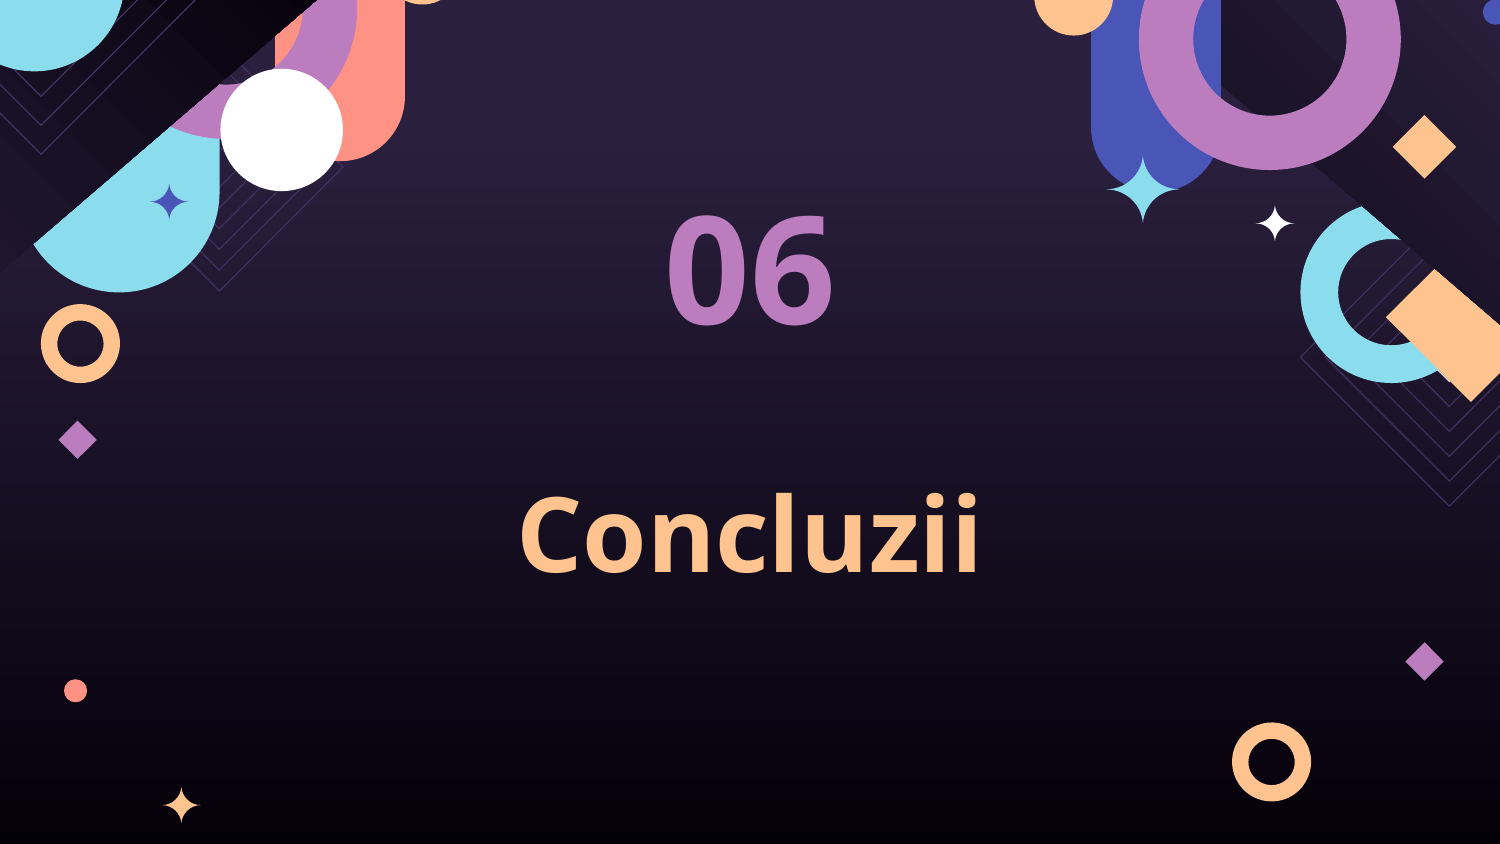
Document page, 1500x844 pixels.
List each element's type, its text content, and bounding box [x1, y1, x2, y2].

text_box [1232, 722, 1312, 802]
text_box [0, 0, 463, 472]
title Concluzii [334, 407, 1166, 655]
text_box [1033, 0, 1500, 507]
title 06 [614, 189, 886, 340]
